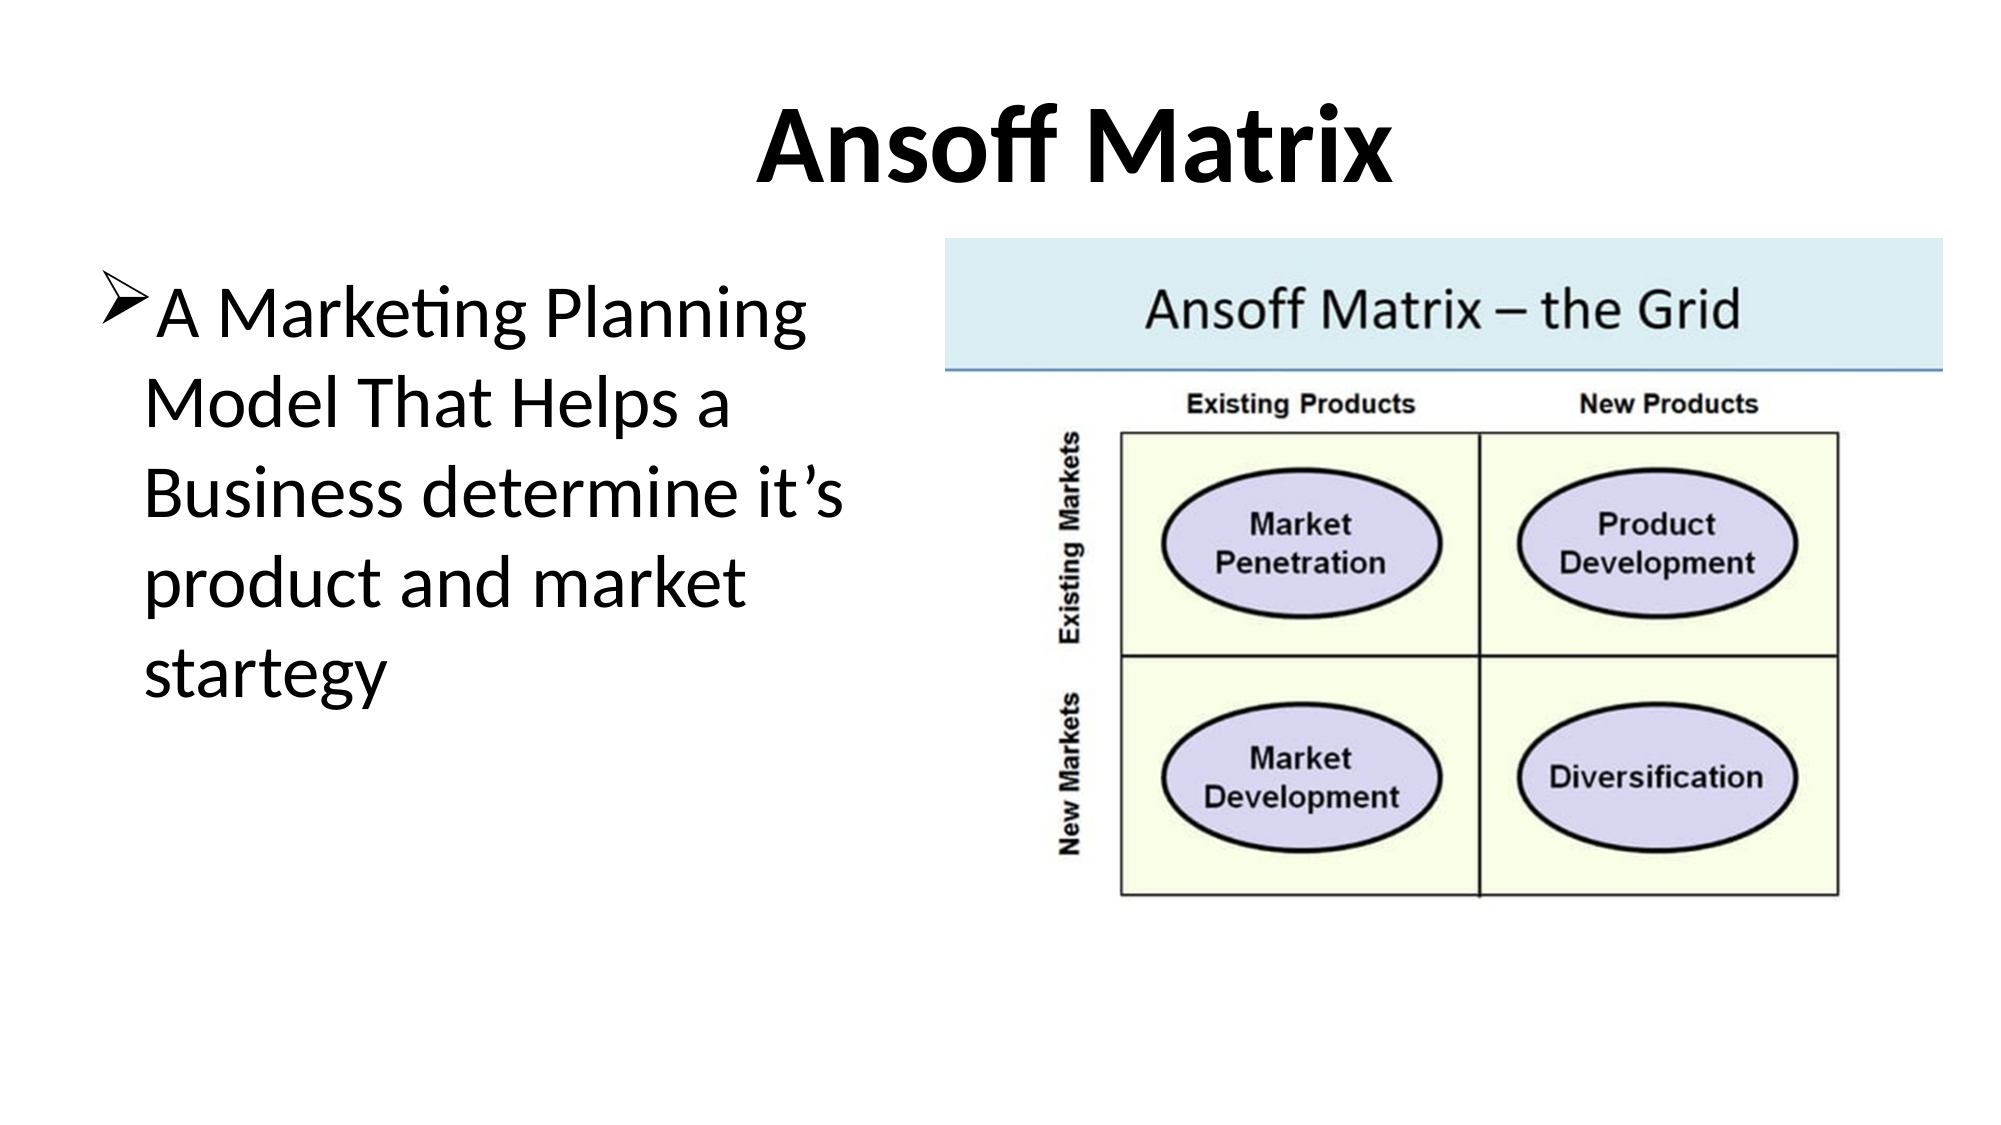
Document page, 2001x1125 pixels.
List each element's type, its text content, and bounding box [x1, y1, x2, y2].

picture [945, 238, 1943, 986]
text_box A Marketing Planning Model That Helps a Business determine it’s product and market startegy [81, 254, 870, 720]
text_box Ansoff Matrix [601, 62, 1576, 213]
